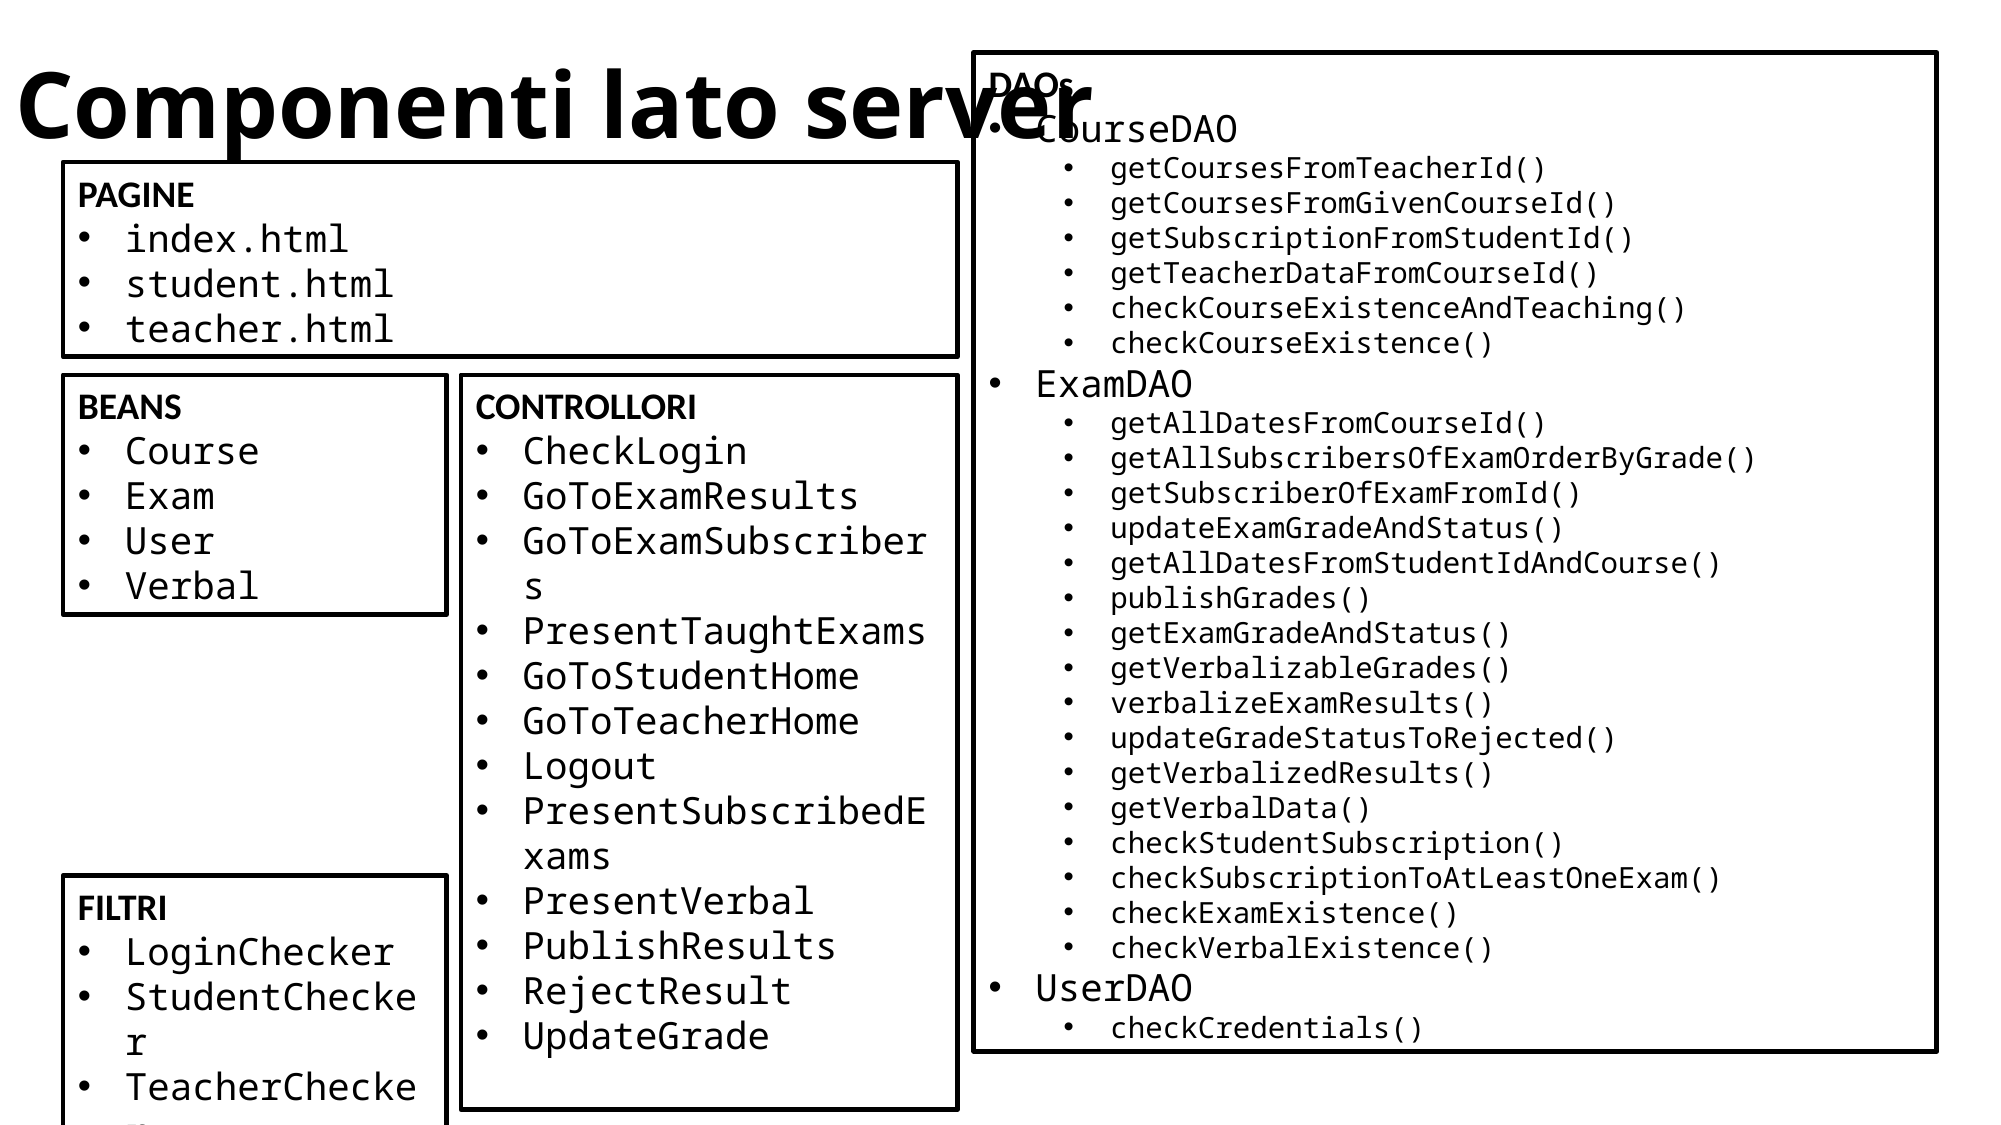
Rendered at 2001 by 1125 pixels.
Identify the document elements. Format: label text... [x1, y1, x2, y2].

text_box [63, 52, 1937, 1073]
title Componenti lato server [0, 0, 2000, 218]
